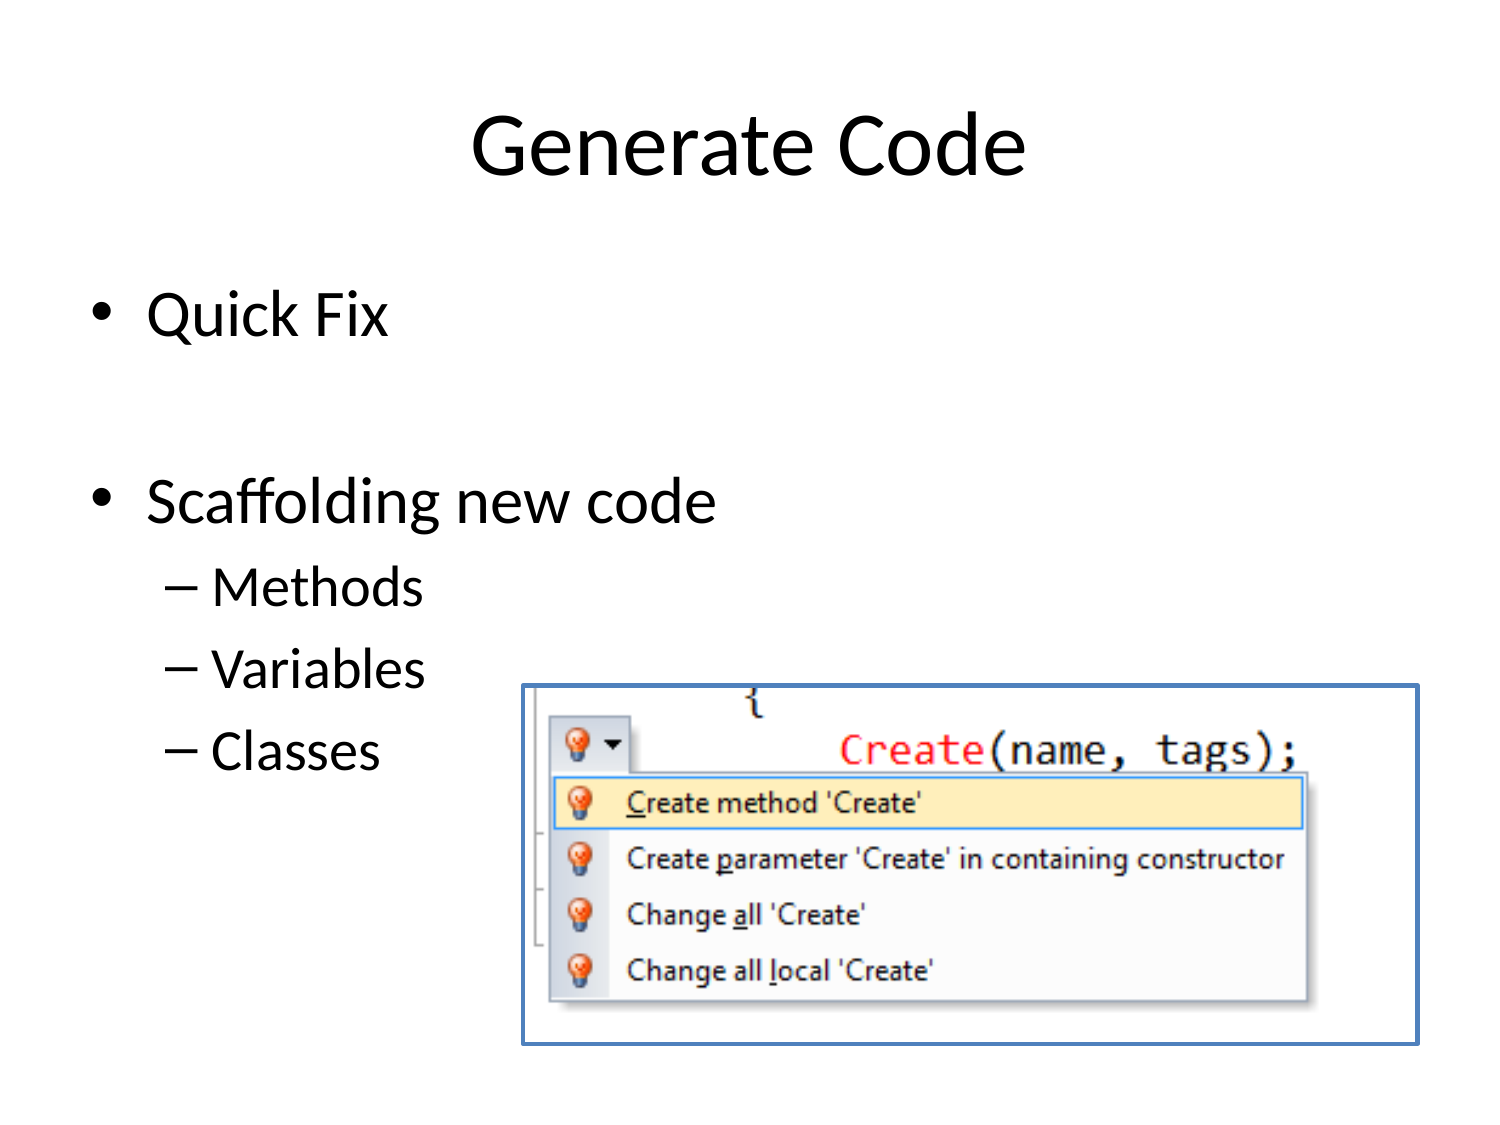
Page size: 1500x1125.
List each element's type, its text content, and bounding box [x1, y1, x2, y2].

title Generate Code [75, 45, 1425, 233]
picture [524, 687, 1416, 1042]
list Quick Fix Scaffolding new code Methods Variables Classes [75, 262, 1425, 1005]
